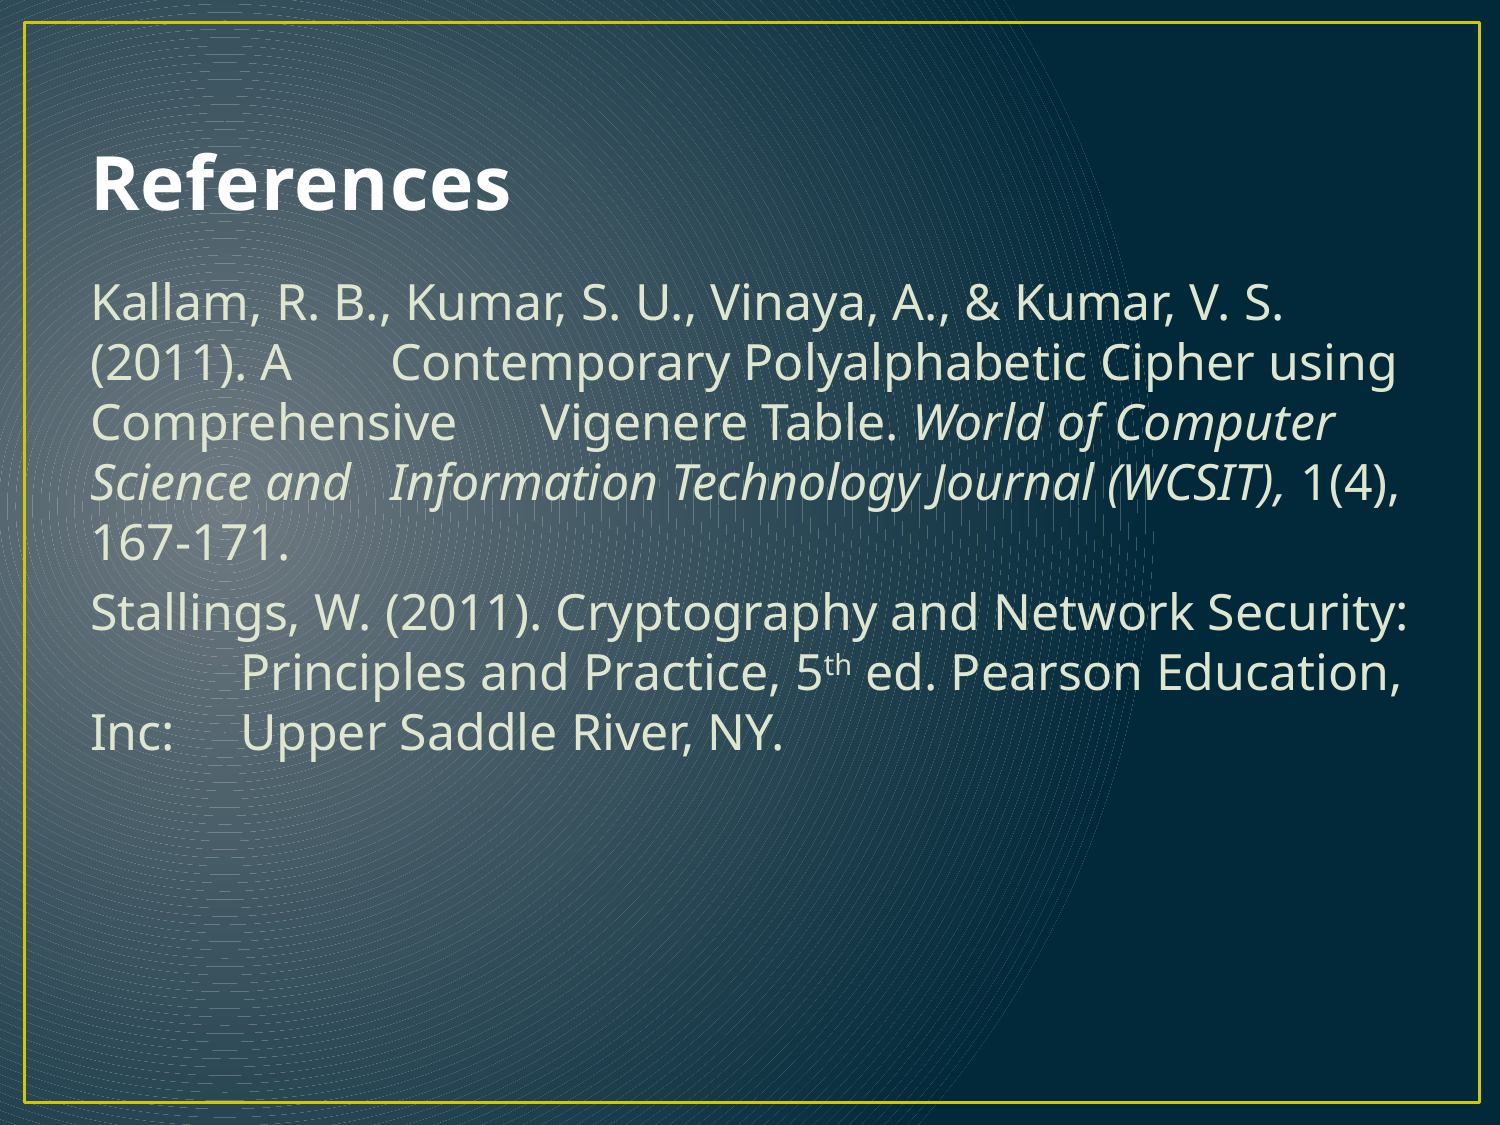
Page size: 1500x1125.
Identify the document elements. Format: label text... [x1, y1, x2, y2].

list Kallam, R. B., Kumar, S. U., Vinaya, A., & Kumar, V. S. (2011). A Contemporary Polyalphabetic Cipher using Comprehensive Vigenere Table. World of Computer Science and Information Technology Journal (WCSIT), 1(4), 167-171. Stallings, W. (2011). Cryptography and Network Security: Principles and Practice, 5th ed. Pearson Education, Inc: Upper Saddle River, NY. [75, 262, 1425, 1005]
title References [75, 45, 1425, 233]
